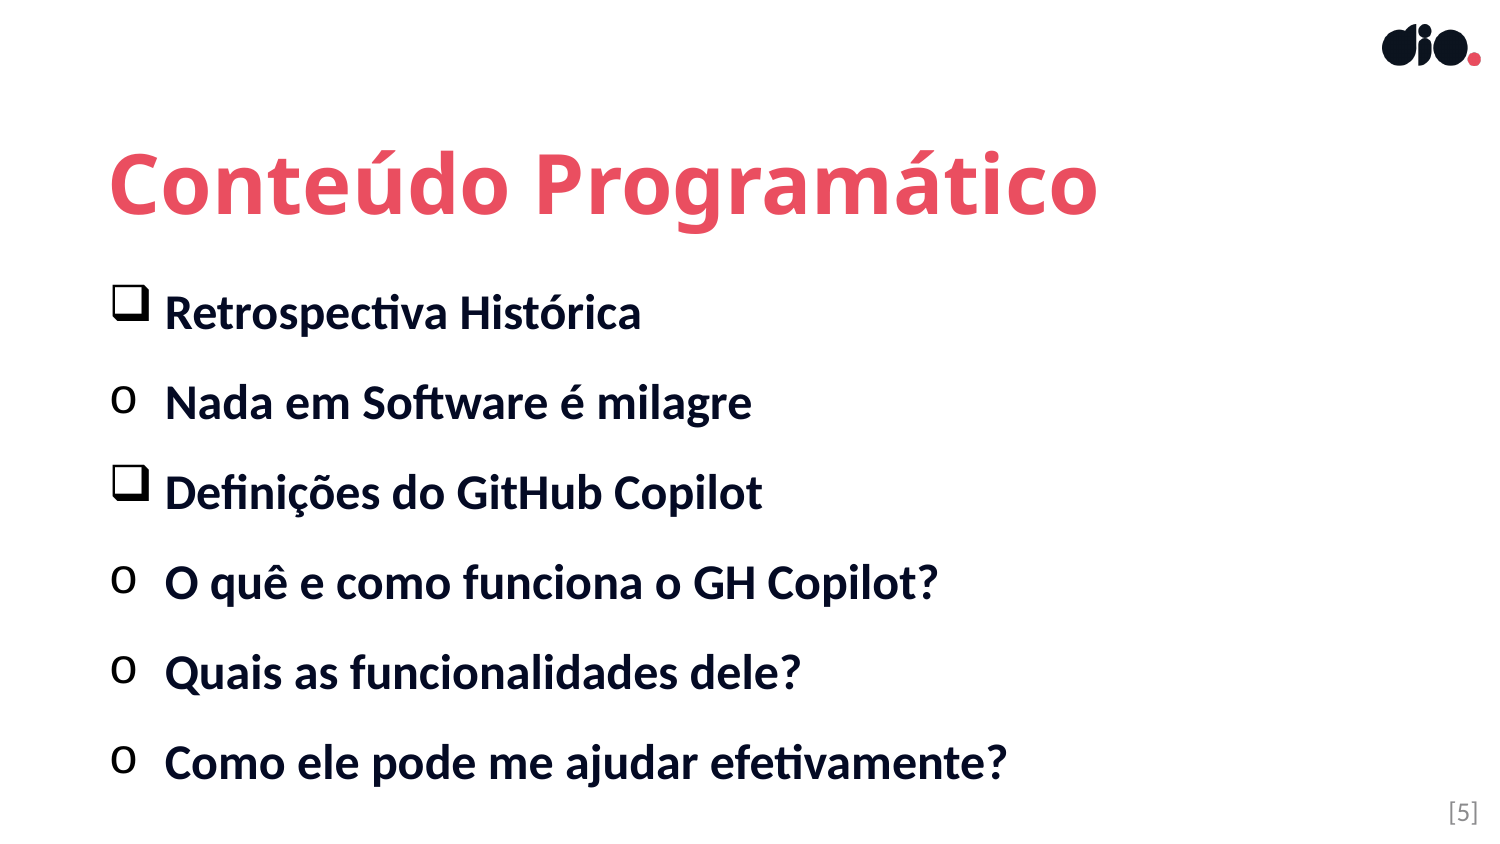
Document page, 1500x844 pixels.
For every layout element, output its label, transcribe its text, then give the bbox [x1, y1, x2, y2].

text_box Retrospectiva Histórica Nada em Software é milagre Definições do GitHub Copilot O quê e como funciona o GH Copilot? Quais as funcionalidades dele? Como ele pode me ajudar efetivamente? [93, 242, 1384, 784]
text_box Conteúdo Programático [92, 104, 1309, 243]
picture [1382, 24, 1481, 66]
slide_number [5] [1403, 779, 1494, 844]
